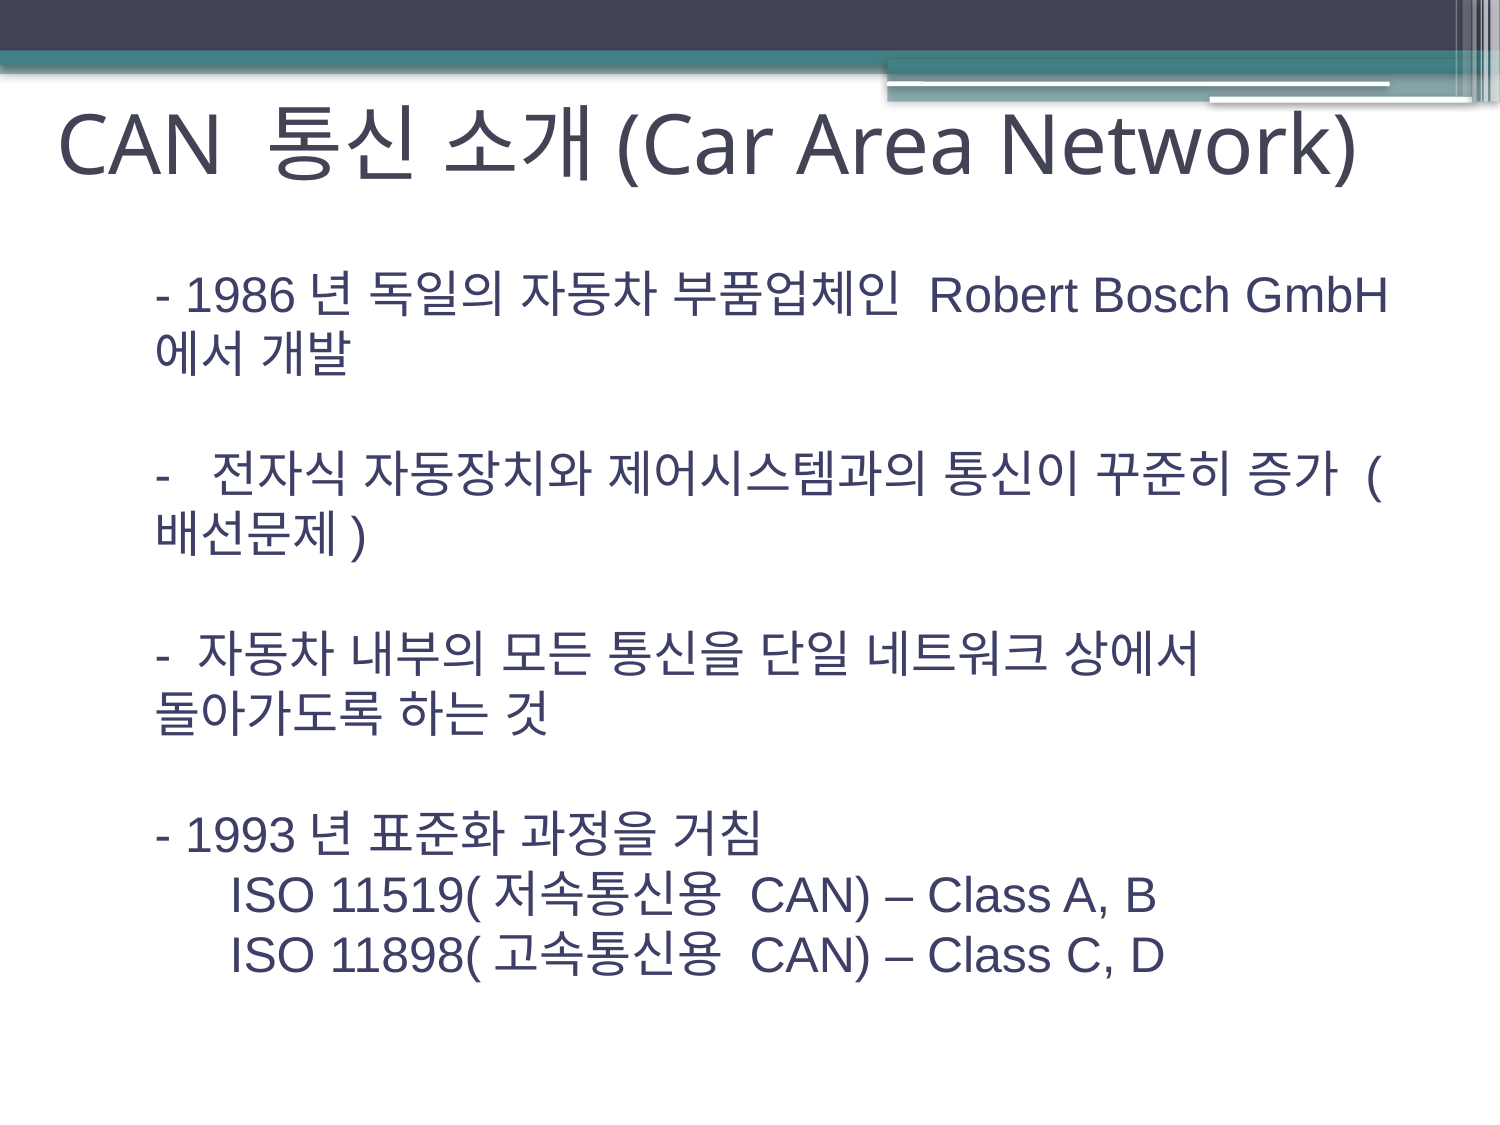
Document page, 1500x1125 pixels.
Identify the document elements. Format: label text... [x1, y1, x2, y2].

text_box - 1986년 독일의 자동차 부품업체인 Robert Bosch GmbH에서 개발 - 전자식 자동장치와 제어시스템과의 통신이 꾸준히 증가 (배선문제) - 자동차 내부의 모든 통신을 단일 네트워크 상에서 돌아가도록 하는 것 - 1993년 표준화 과정을 거침 ISO 11519(저속통신용 CAN) – Class A, B ISO 11898(고속통신용 CAN) – Class C, D [64, 255, 1459, 991]
title CAN 통신 소개(Car Area Network) [41, 66, 1392, 217]
